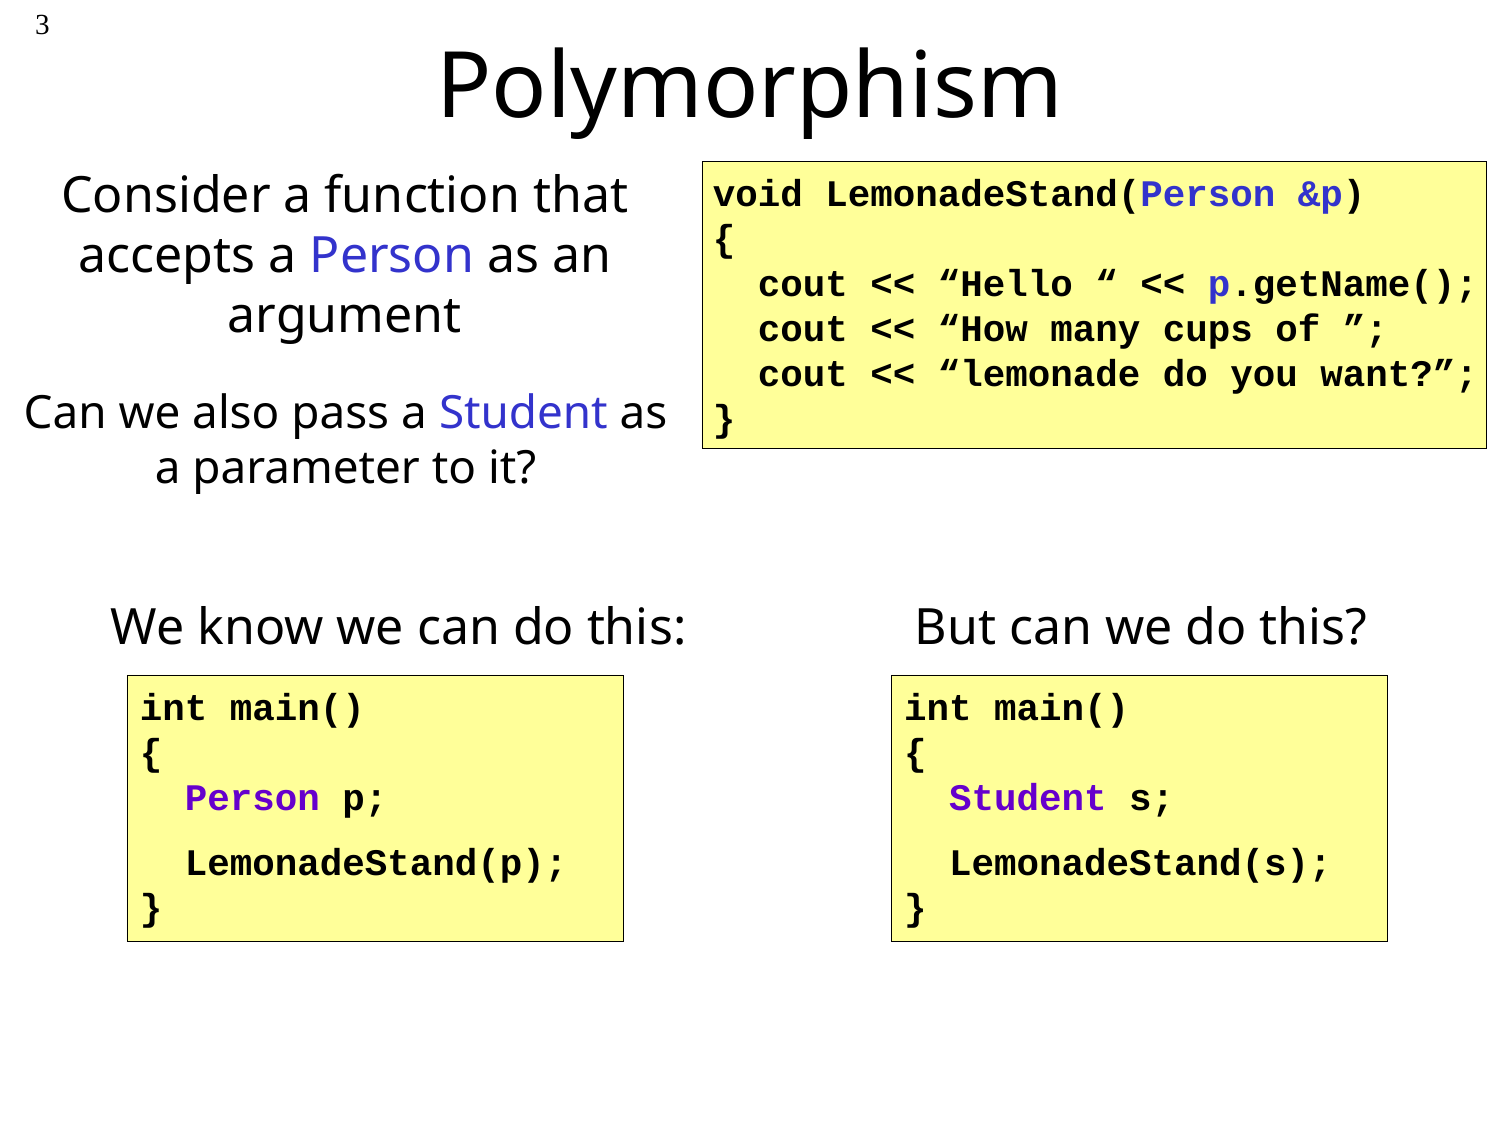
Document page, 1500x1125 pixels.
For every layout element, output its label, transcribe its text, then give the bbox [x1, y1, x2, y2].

text_box Can we also pass a Student as a parameter to it? [0, 374, 691, 500]
title Polymorphism [112, 0, 1388, 175]
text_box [99, 587, 699, 942]
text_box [697, 160, 1500, 518]
slide_number 3 [0, 0, 65, 73]
text_box Consider a function that accepts a Person as an argument [0, 155, 691, 350]
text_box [888, 587, 1388, 942]
